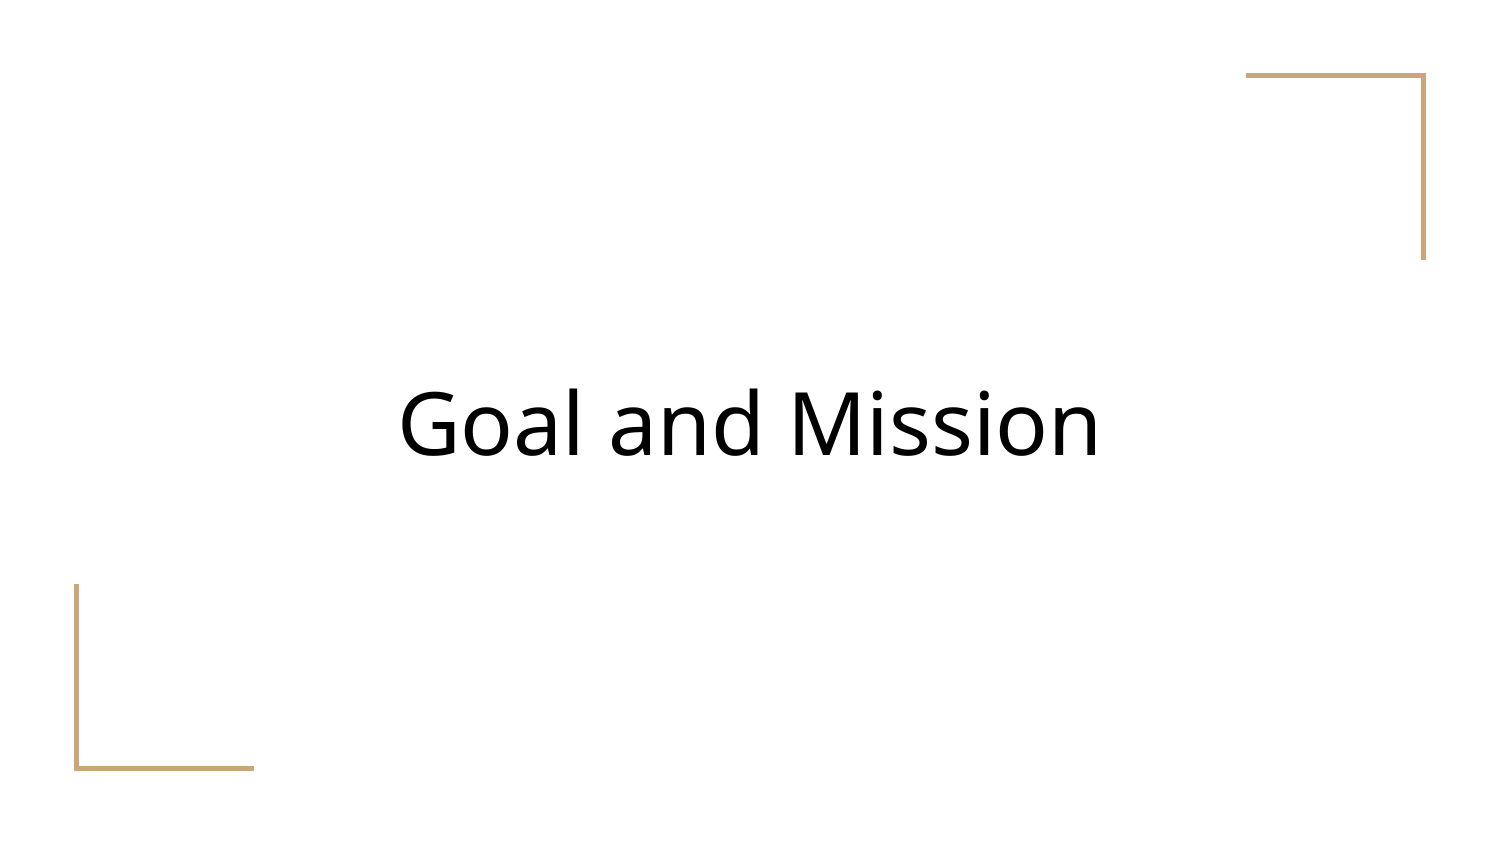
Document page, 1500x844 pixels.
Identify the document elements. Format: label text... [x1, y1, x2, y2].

title Goal and Mission [126, 296, 1374, 548]
